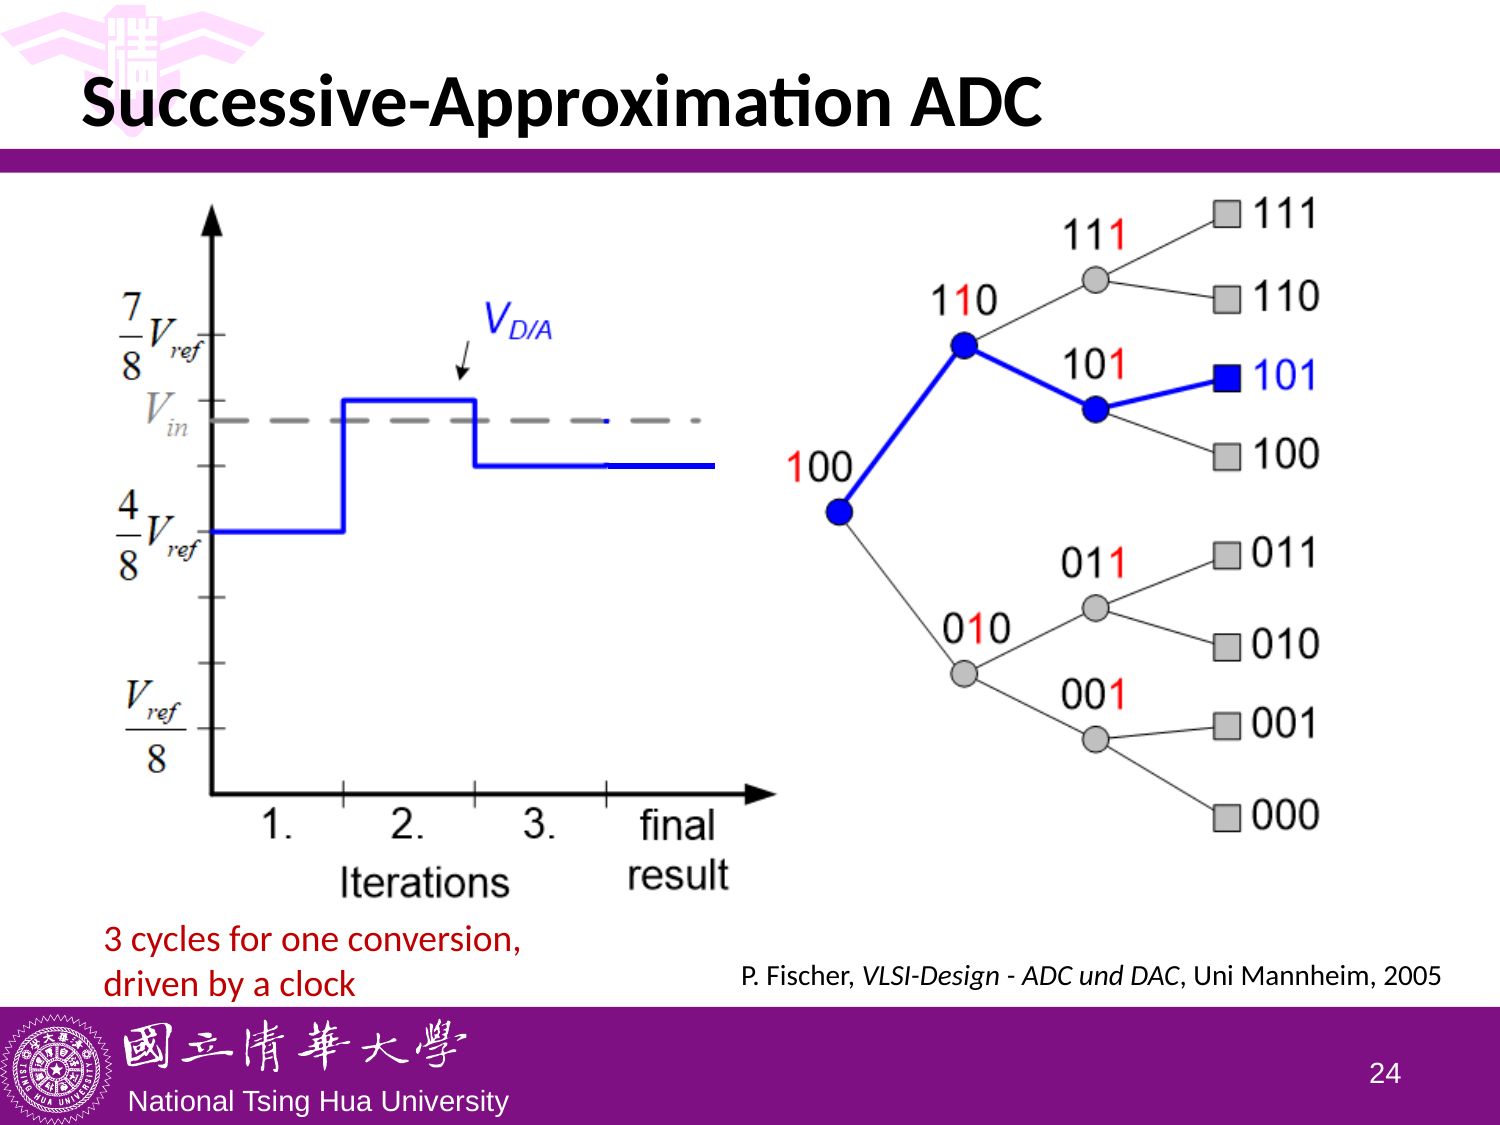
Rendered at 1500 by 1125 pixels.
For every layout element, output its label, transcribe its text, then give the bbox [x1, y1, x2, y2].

slide_number 23 [1104, 1021, 1417, 1097]
title Successive-Approximation ADC [66, 37, 1436, 149]
text_box P. Fischer, VLSI-Design - ADC und DAC, Uni Mannheim, 2005 [726, 949, 1471, 999]
picture [107, 186, 1346, 906]
text_box 3 cycles for one conversion, driven by a clock [88, 906, 609, 1012]
